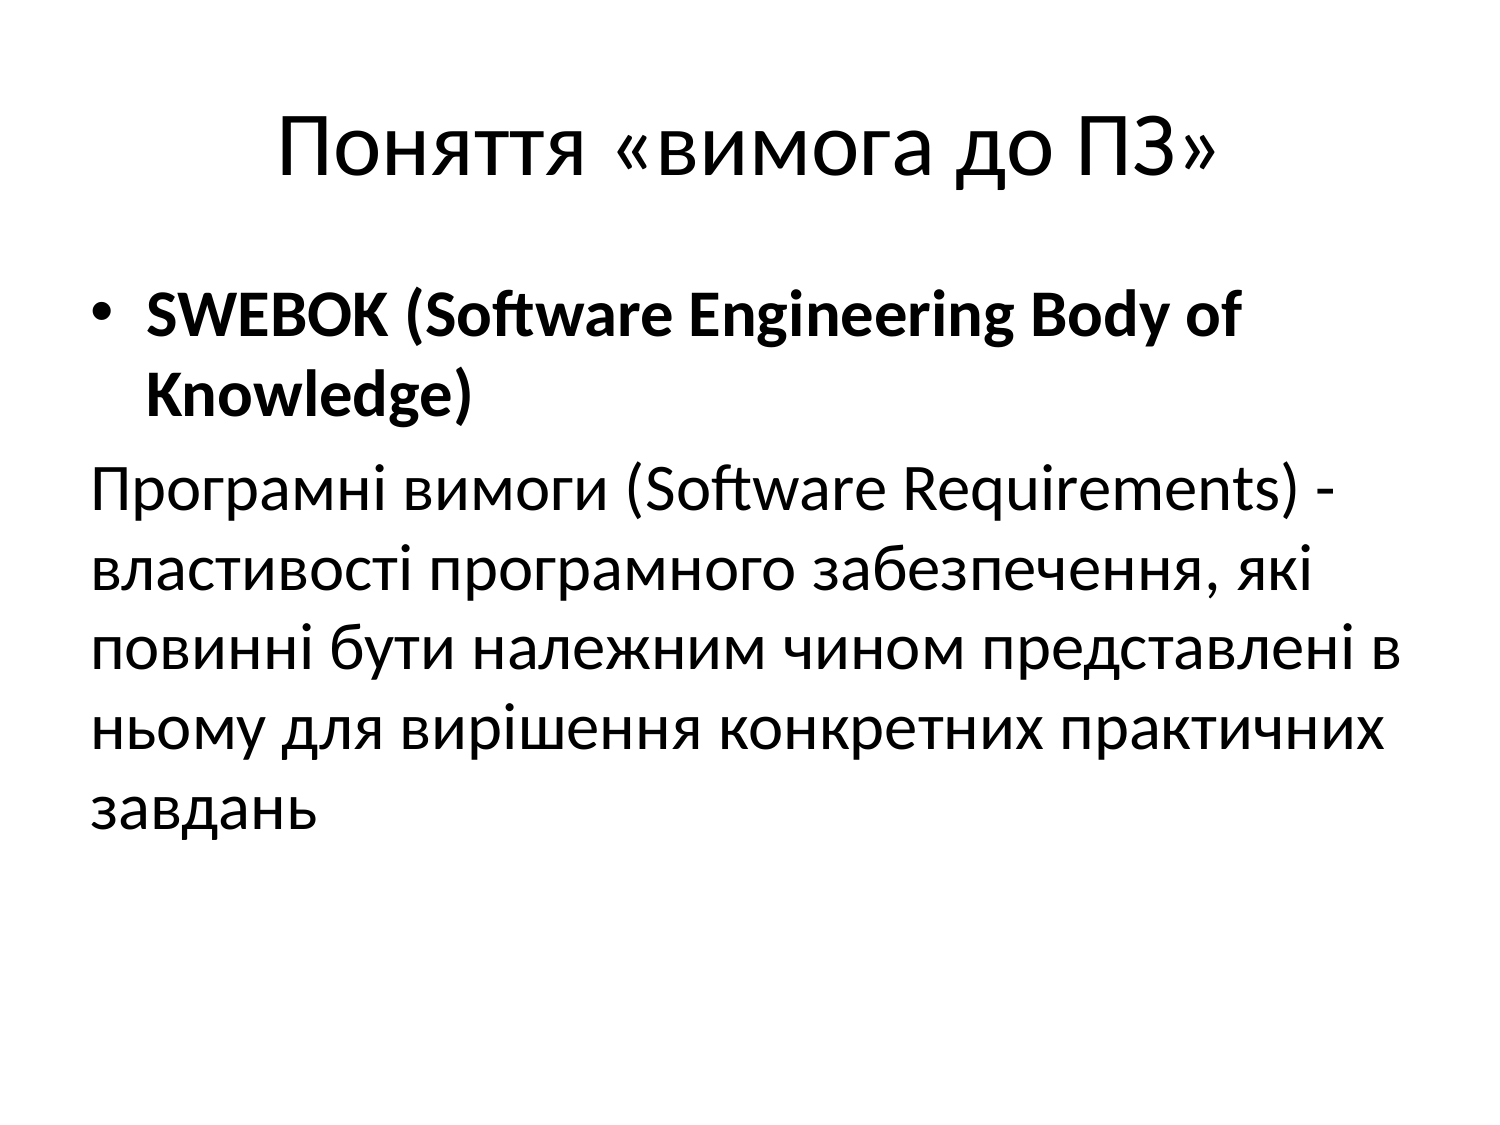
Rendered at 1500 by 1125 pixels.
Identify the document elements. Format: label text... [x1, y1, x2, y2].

list SWEBOK (Software Engineering Body of Knowledge) Програмні вимоги (Software Requirements) - властивості програмного забезпечення, які повинні бути належним чином представлені в ньому для вирішення конкретних практичних завдань [75, 262, 1425, 1005]
title Поняття «вимога до ПЗ» [75, 45, 1425, 233]
